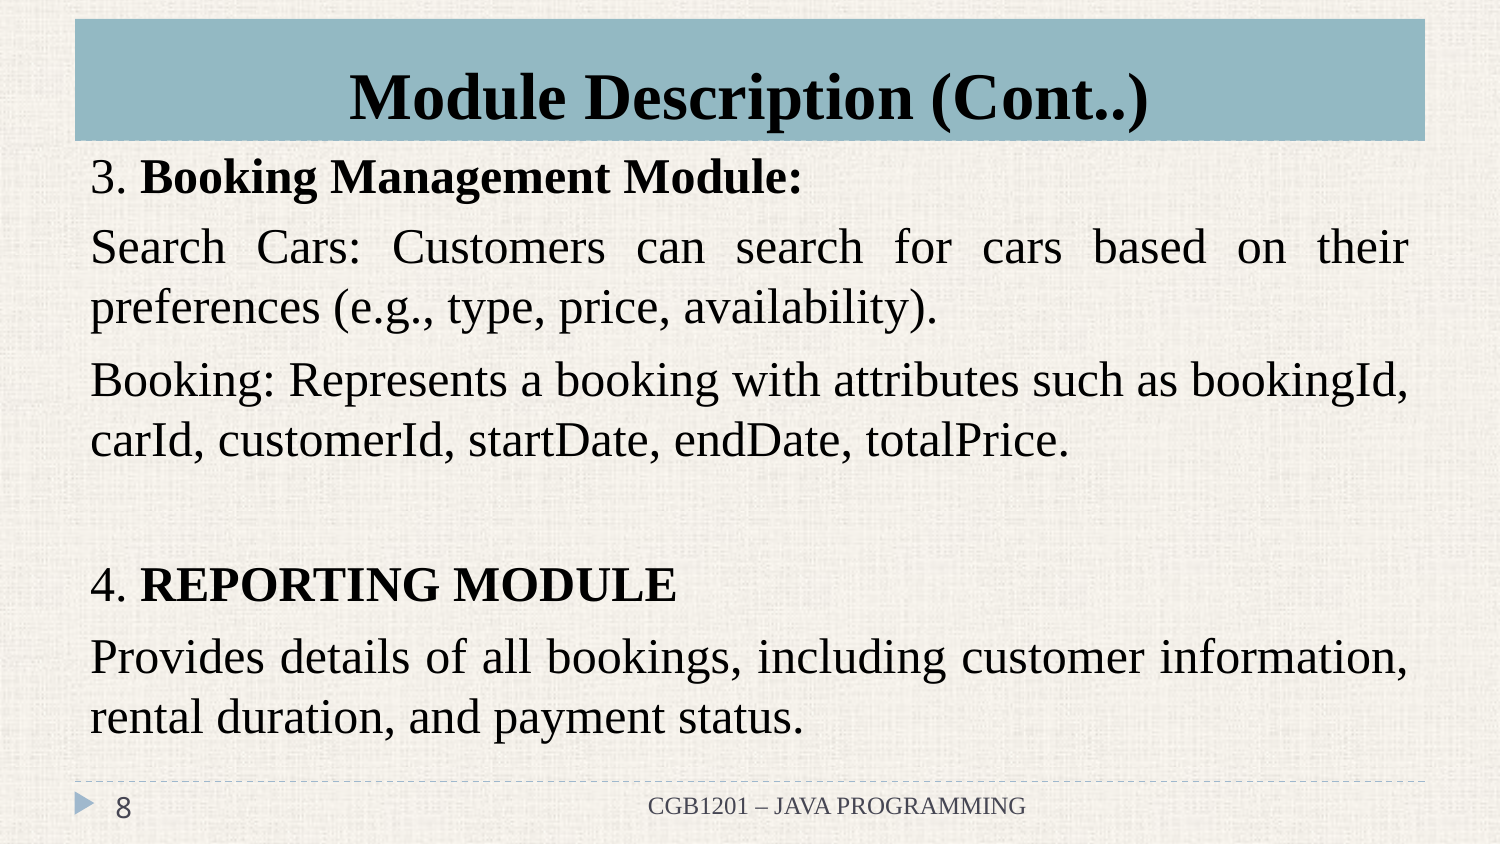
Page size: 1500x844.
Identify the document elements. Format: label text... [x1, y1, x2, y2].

list 3. Booking Management Module: Search Cars: Customers can search for cars based on their preferences (e.g., type, price, availability). Booking: Represents a booking with attributes such as bookingId, carId, customerId, startDate, endDate, totalPrice. 4. REPORTING MODULE Provides details of all bookings, including customer information, rental duration, and payment status. [75, 157, 1425, 766]
footer CGB1201 – JAVA PROGRAMMING [512, 782, 1175, 844]
title Module Description (Cont..) [75, 18, 1425, 141]
slide_number ‹#› [100, 782, 426, 827]
